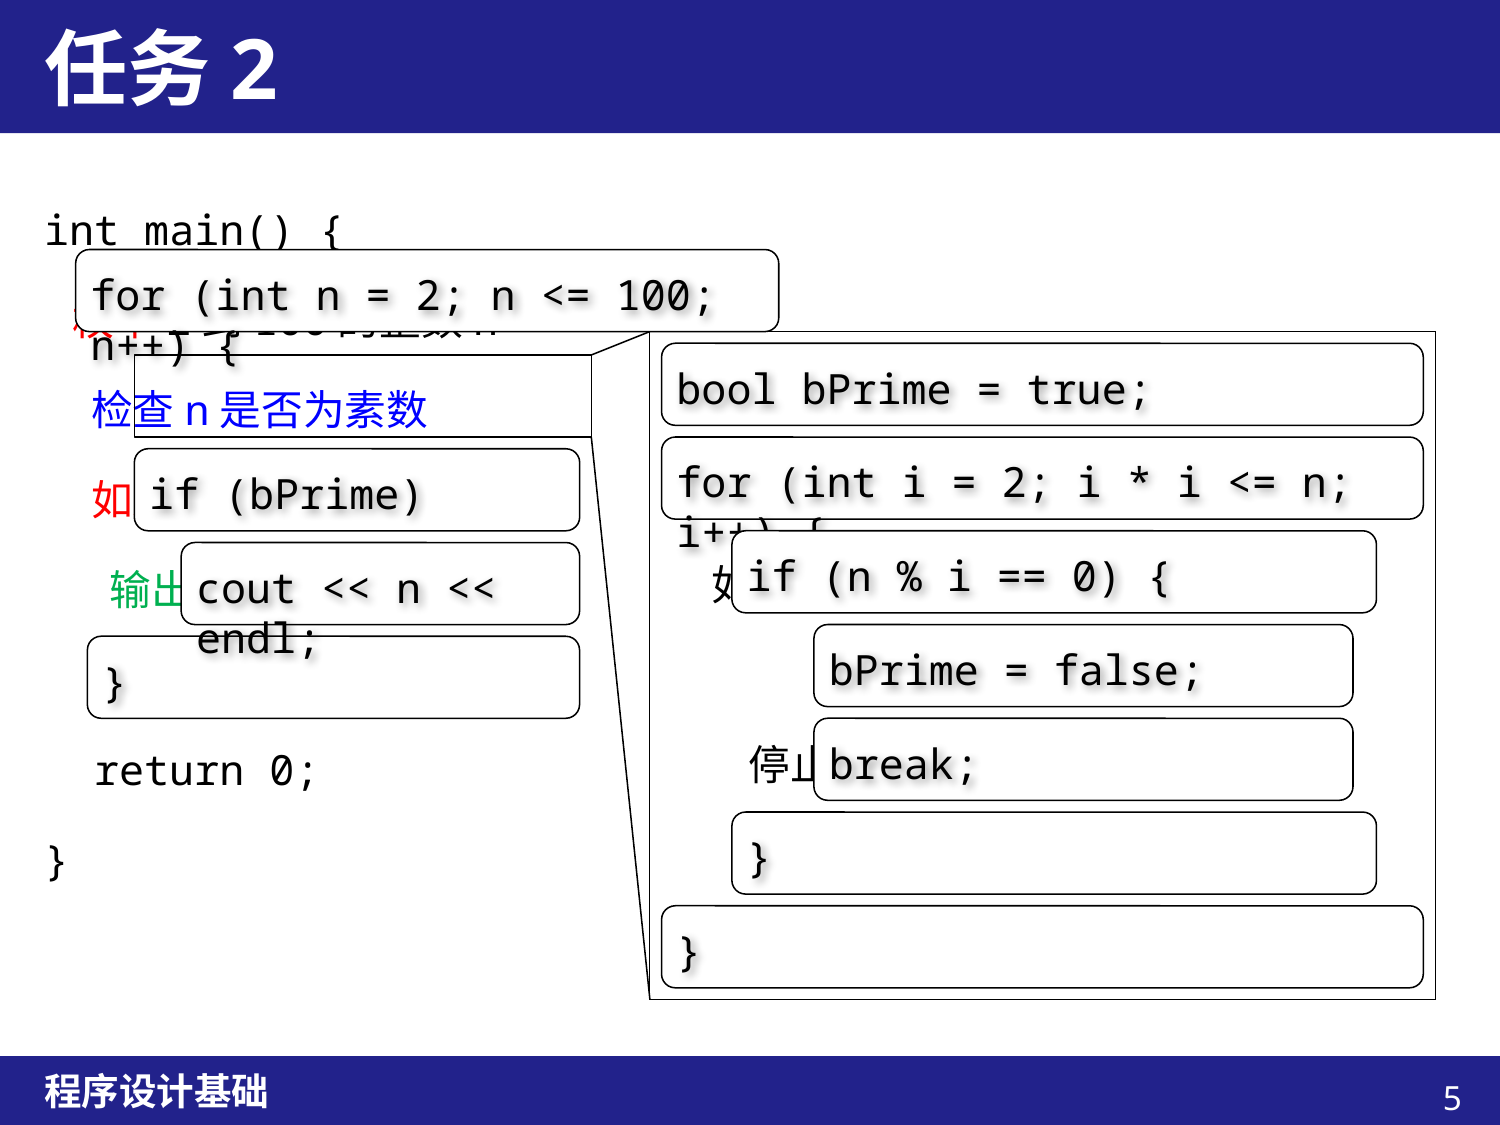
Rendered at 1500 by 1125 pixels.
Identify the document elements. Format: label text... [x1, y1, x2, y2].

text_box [591, 340, 651, 356]
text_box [180, 542, 580, 625]
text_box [339, 688, 815, 748]
list int main() { 枚举2到100的整数n 检查n是否为素数 如果n是素数 输出n return 0; } [29, 156, 1469, 1034]
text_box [87, 635, 580, 719]
text_box [134, 355, 592, 438]
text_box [731, 811, 1377, 895]
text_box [661, 436, 1424, 520]
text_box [661, 905, 1424, 989]
title 任务2 [29, 0, 1469, 134]
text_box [134, 448, 580, 531]
text_box 假设n是素数 枚举2到sqrt(n)的所有数 如果n能整除这个数 n不是素数 停止枚举 [649, 331, 1436, 1000]
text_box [731, 530, 1377, 614]
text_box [813, 718, 1354, 801]
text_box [813, 624, 1354, 707]
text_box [75, 249, 779, 332]
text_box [661, 343, 1424, 426]
